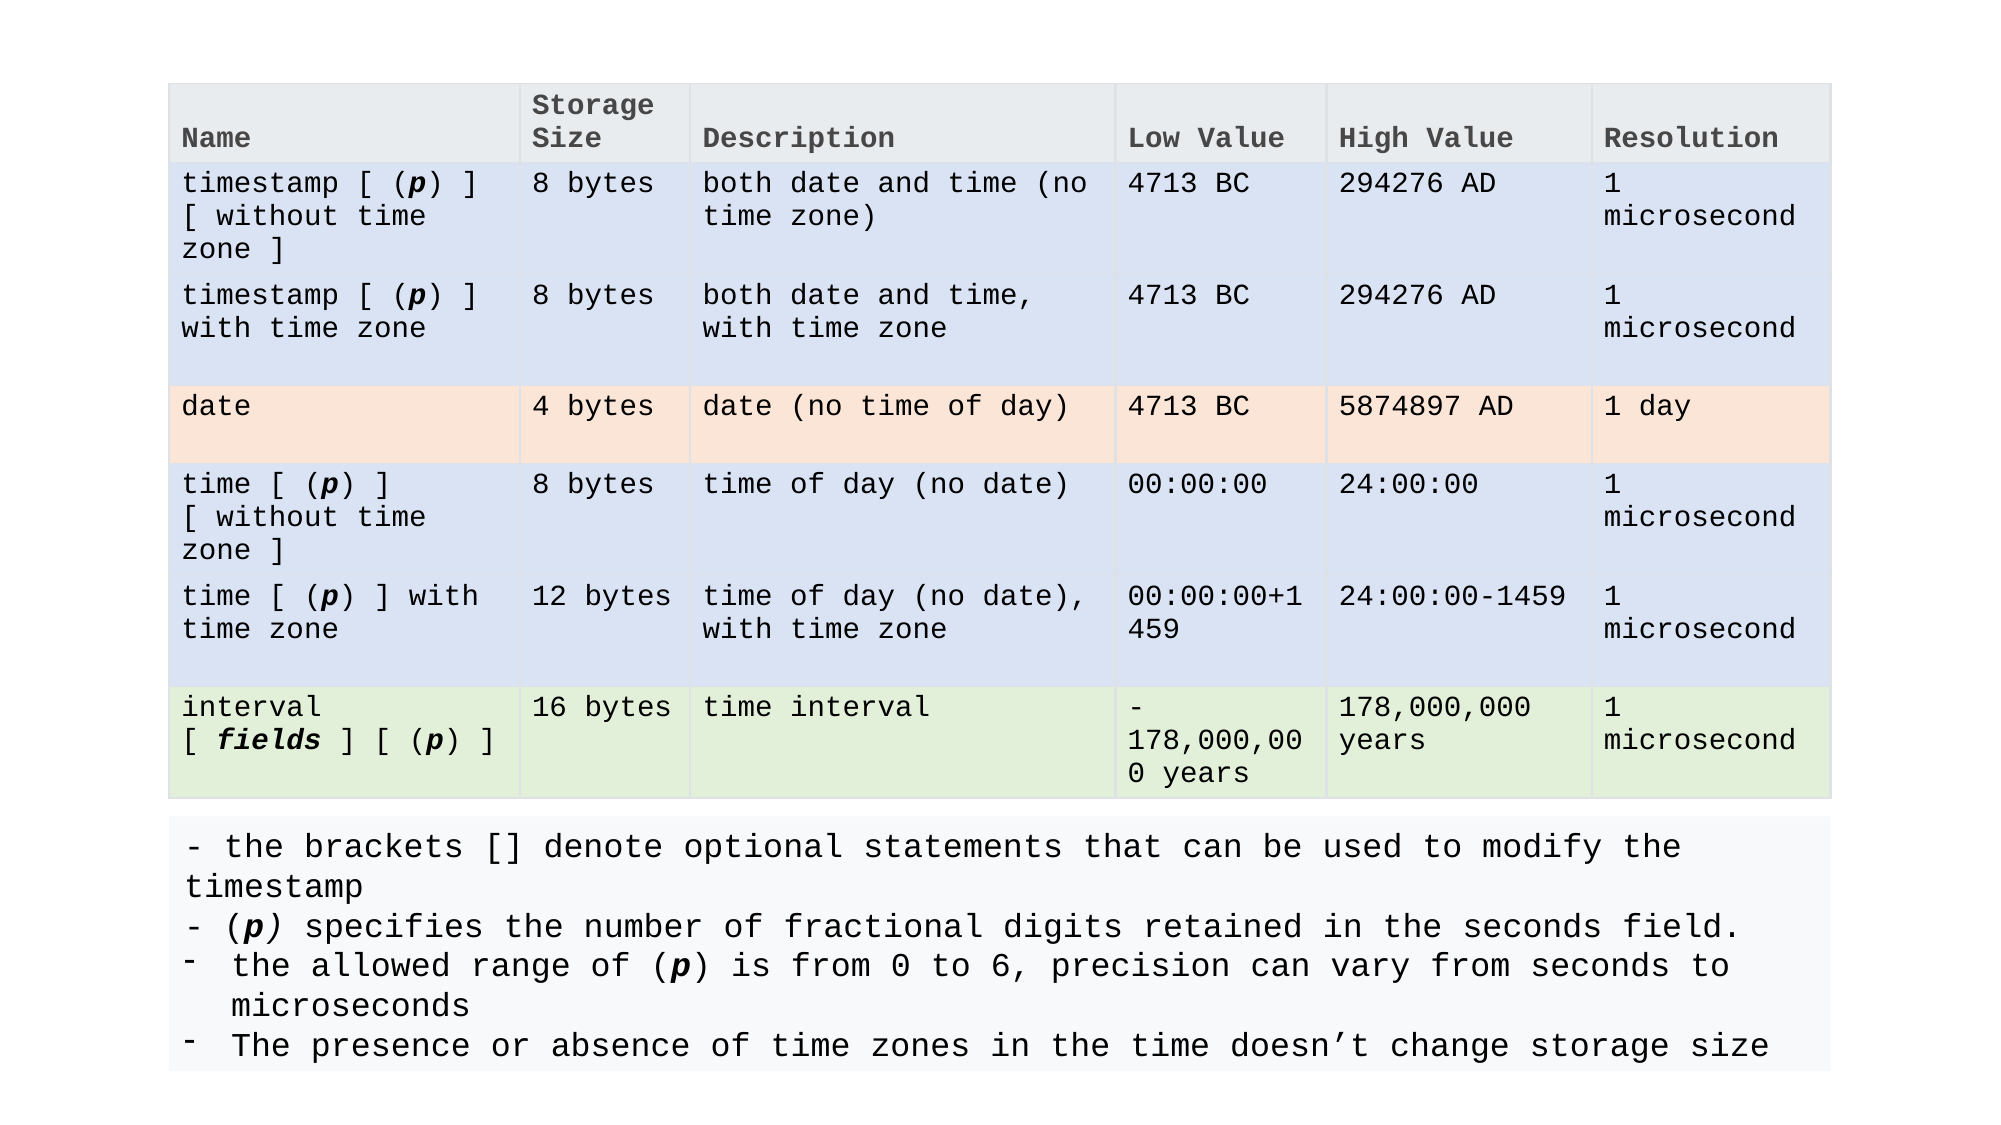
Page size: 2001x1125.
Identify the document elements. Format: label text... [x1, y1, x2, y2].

table_cell 5874897 AD [1328, 386, 1591, 463]
table_cell 1 microsecond [1593, 687, 1829, 797]
table_cell 4713 BC [1117, 386, 1325, 463]
table_cell both date and time (no time zone) [691, 163, 1114, 273]
table_cell 1 microsecond [1593, 163, 1829, 273]
table_header High Value [1328, 84, 1591, 162]
table_cell 1 microsecond [1593, 464, 1829, 574]
table_cell 1 microsecond [1593, 575, 1829, 686]
table_cell 24:00:00 [1328, 464, 1591, 574]
table_cell -178,000,000 years [1117, 687, 1325, 797]
table_cell 8 bytes [521, 163, 689, 273]
table_cell 8 bytes [521, 464, 689, 574]
table_header Name [170, 84, 519, 162]
table_cell 00:00:00 [1117, 464, 1325, 574]
table_cell time interval [691, 687, 1114, 797]
table_cell 4713 BC [1117, 163, 1325, 273]
table_cell 12 bytes [521, 575, 689, 686]
table_cell time [ (p) ] with time zone [170, 575, 519, 686]
table_cell 00:00:00+1459 [1117, 575, 1325, 686]
table_header Resolution [1593, 84, 1829, 162]
table_cell 4 bytes [521, 386, 689, 463]
table_header Storage Size [521, 84, 689, 162]
table_cell both date and time, with time zone [691, 274, 1114, 385]
table_cell time [ (p) ] [ without time zone ] [170, 464, 519, 574]
table_cell 294276 AD [1328, 274, 1591, 385]
table_cell 4713 BC [1117, 274, 1325, 385]
table_cell 1 day [1593, 386, 1829, 463]
table_cell timestamp [ (p) ] with time zone [170, 274, 519, 385]
table_header Description [691, 84, 1114, 162]
table_cell timestamp [ (p) ] [ without time zone ] [170, 163, 519, 273]
table_cell 294276 AD [1328, 163, 1591, 273]
table_cell 1 microsecond [1593, 274, 1829, 385]
table_cell date [170, 386, 519, 463]
text_box - the brackets [] denote optional statements that can be used to modify the timestamp - (p) specifies the number of fractional digits retained in the seconds field. the allowed range of (p) is from 0 to 6, precision can vary from seconds to microseconds The presence or absence of time zones in the time doesn’t change storage size [169, 816, 1831, 1071]
table_cell 178,000,000 years [1328, 687, 1591, 797]
table_cell time of day (no date) [691, 464, 1114, 574]
table_header Low Value [1117, 84, 1325, 162]
table_cell date (no time of day) [691, 386, 1114, 463]
table_cell 16 bytes [521, 687, 689, 797]
table_cell 24:00:00-1459 [1328, 575, 1591, 686]
table_cell 8 bytes [521, 274, 689, 385]
table_cell time of day (no date), with time zone [691, 575, 1114, 686]
table_cell interval [ fields ] [ (p) ] [170, 687, 519, 797]
